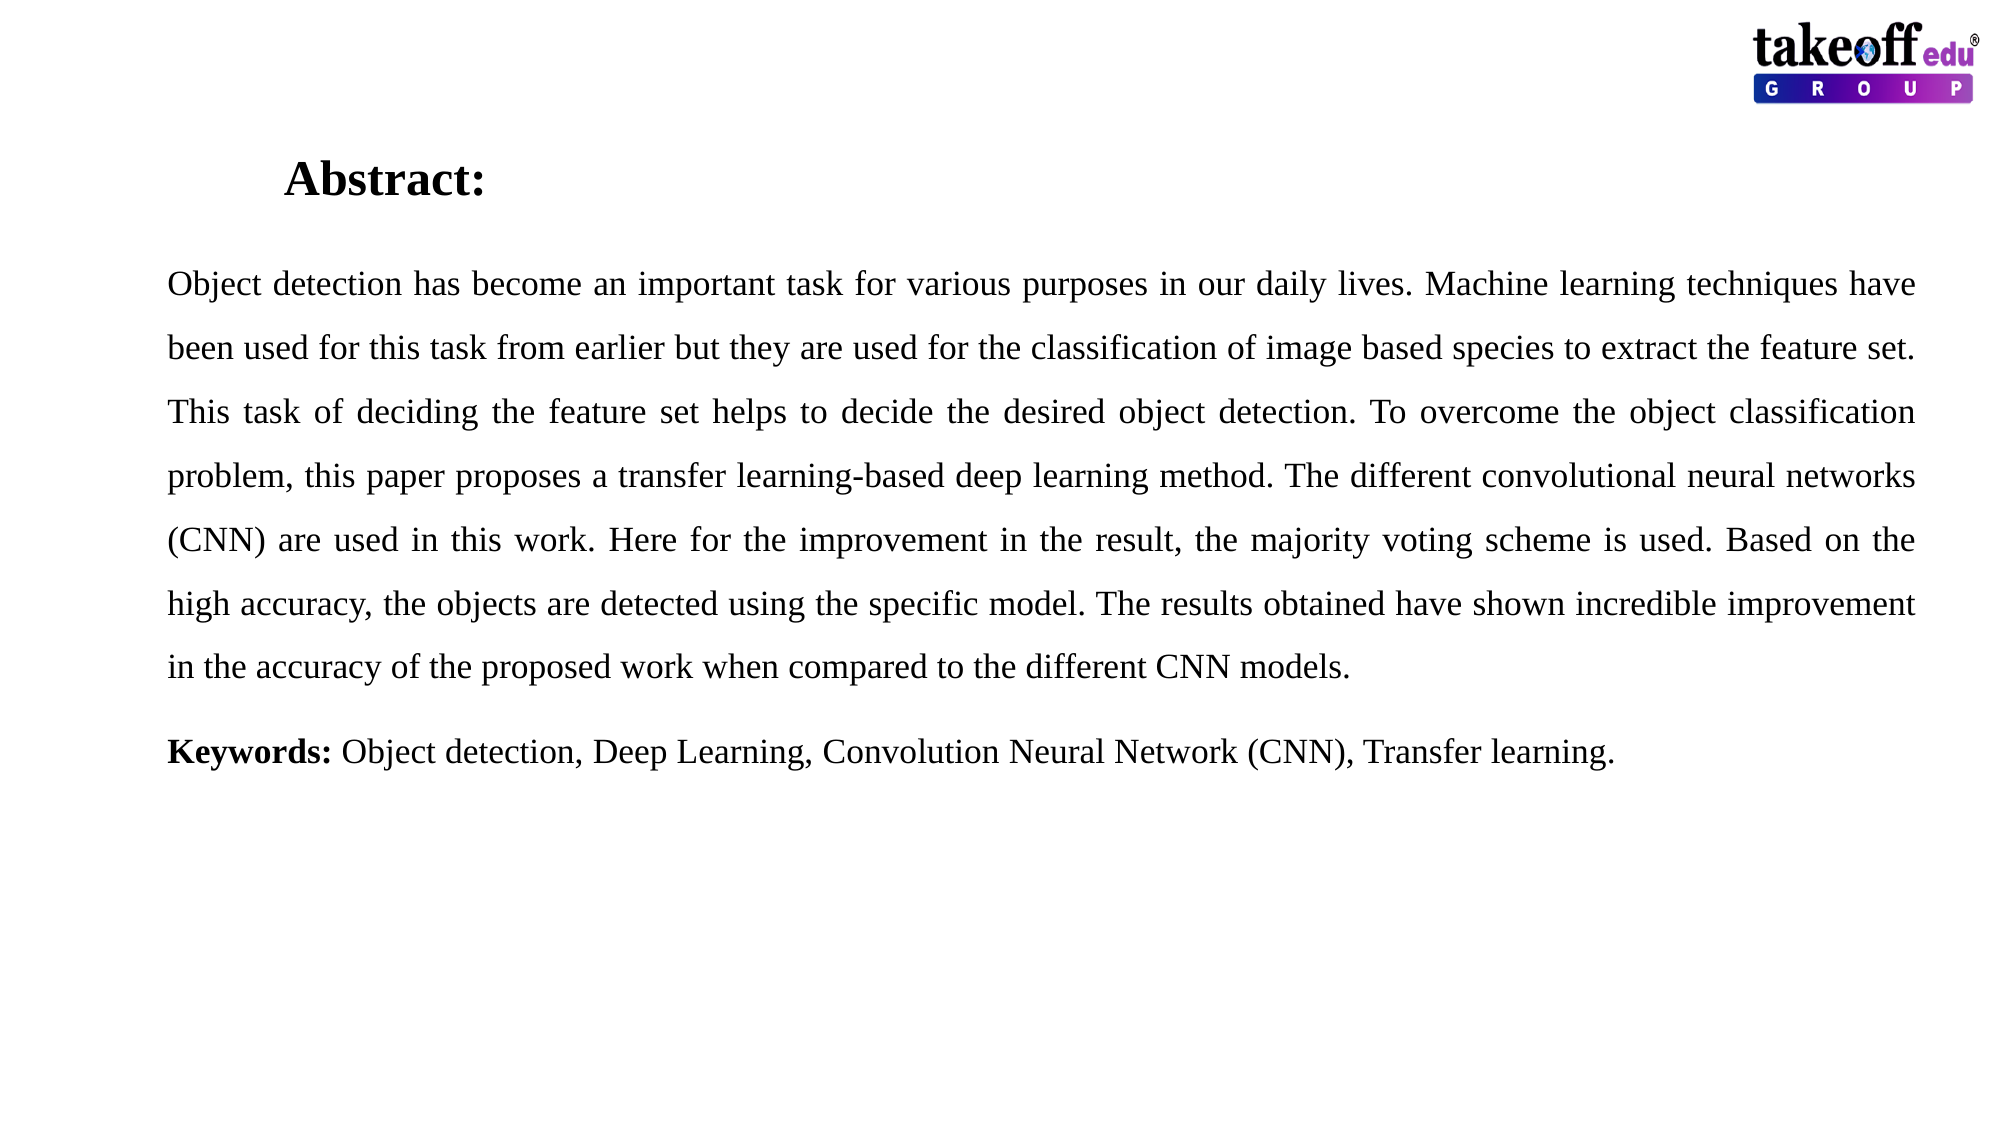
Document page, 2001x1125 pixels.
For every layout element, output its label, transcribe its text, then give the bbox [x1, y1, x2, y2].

list Object detection has become an important task for various purposes in our daily lives. Machine learning techniques have been used for this task from earlier but they are used for the classification of image based species to extract the feature set. This task of deciding the feature set helps to decide the desired object detection. To overcome the object classification problem, this paper proposes a transfer learning-based deep learning method. The different convolutional neural networks (CNN) are used in this work. Here for the improvement in the result, the majority voting scheme is used. Based on the high accuracy, the objects are detected using the specific model. The results obtained have shown incredible improvement in the accuracy of the proposed work when compared to the different CNN models. Keywords: Object detection, Deep Learning, Convolution Neural Network (CNN), Transfer learning. [152, 231, 1933, 1125]
title Abstract: [269, 73, 1731, 231]
picture [1750, 16, 1982, 115]
